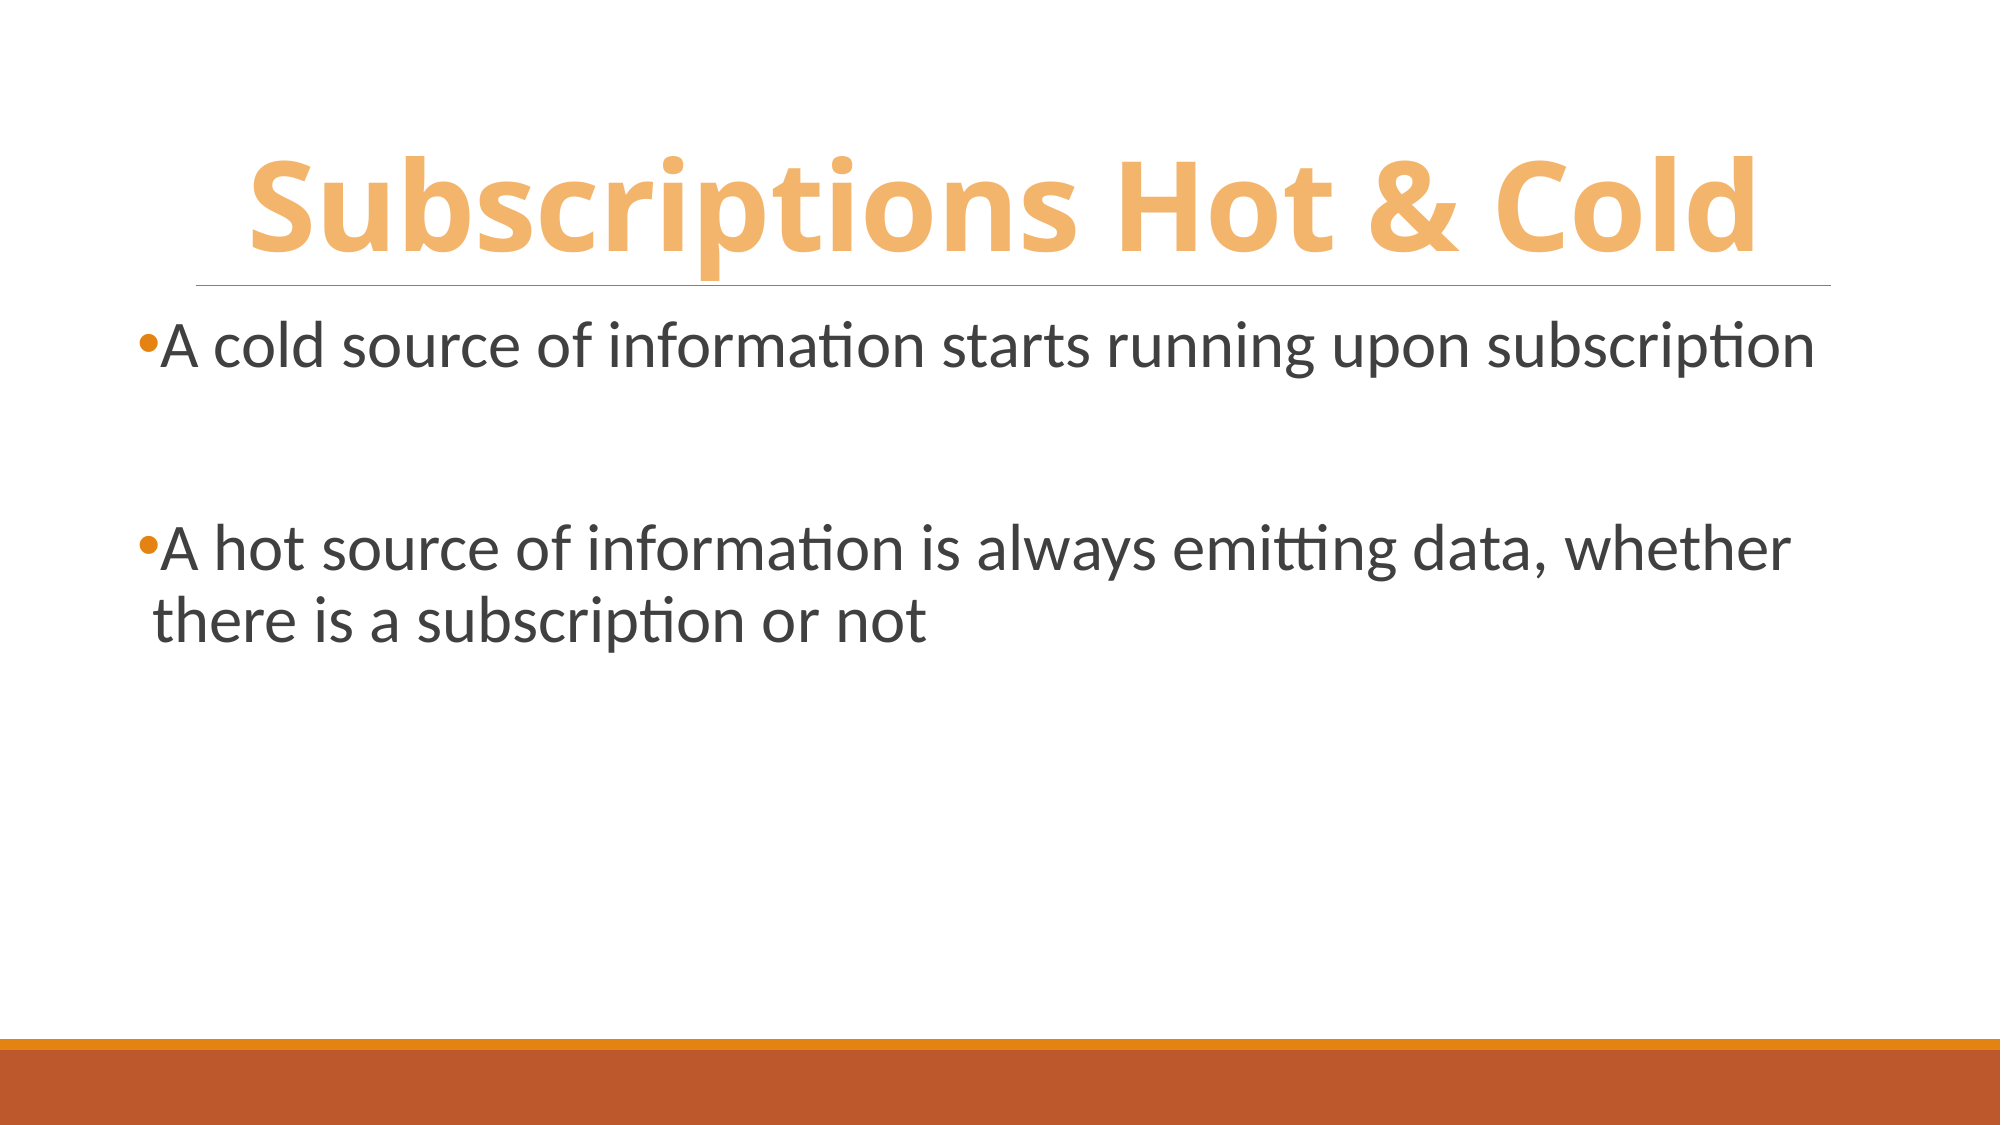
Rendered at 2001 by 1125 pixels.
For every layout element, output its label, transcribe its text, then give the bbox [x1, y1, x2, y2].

list A cold source of information starts running upon subscription A hot source of information is always emitting data, whether there is a subscription or not [137, 302, 1885, 1037]
title Subscriptions Hot & Cold [180, 47, 1830, 285]
